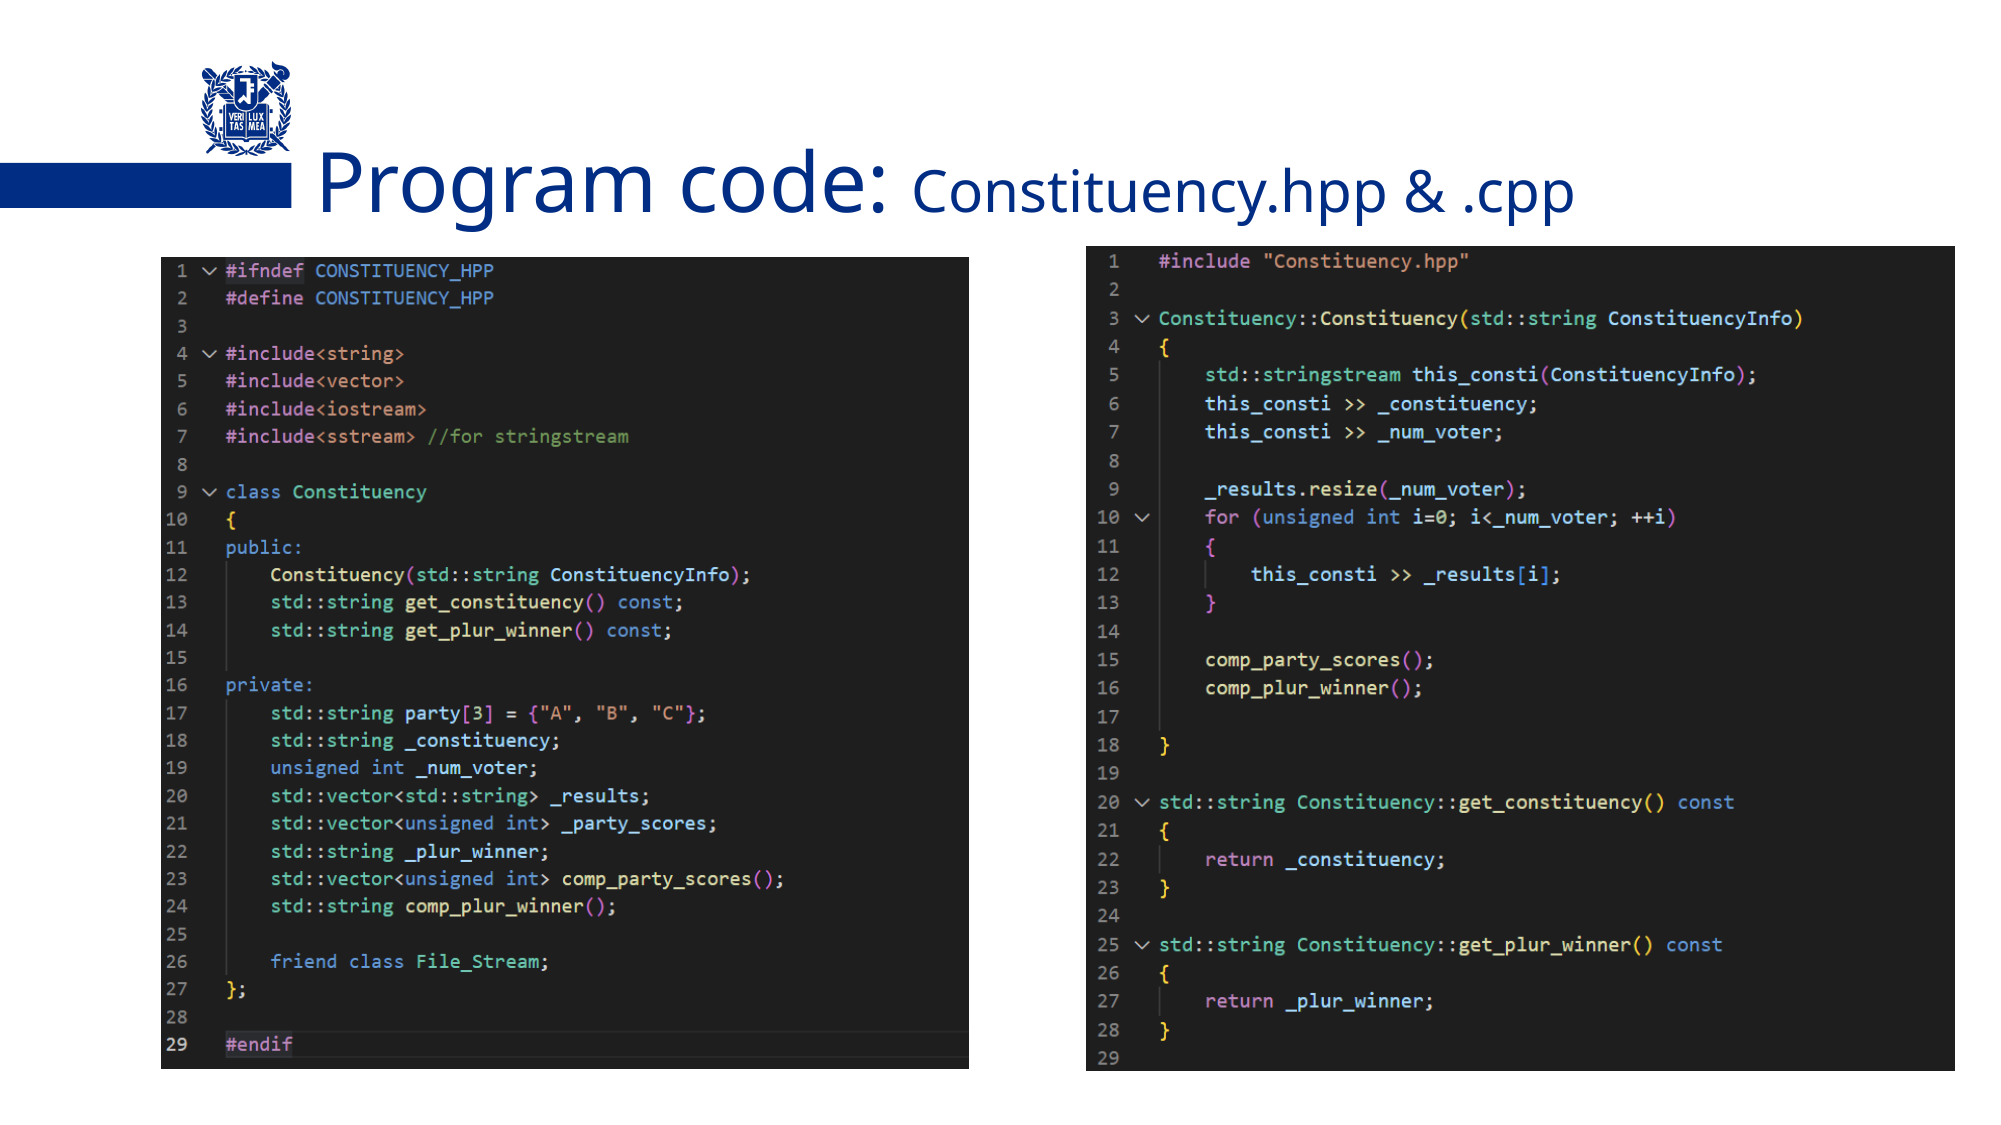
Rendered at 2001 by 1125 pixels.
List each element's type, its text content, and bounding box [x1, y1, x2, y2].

text_box Program code: Constituency.hpp & .cpp [313, 126, 1903, 229]
picture [200, 56, 292, 160]
text_box [0, 162, 292, 208]
picture [161, 257, 969, 1069]
picture [1085, 246, 1955, 1071]
